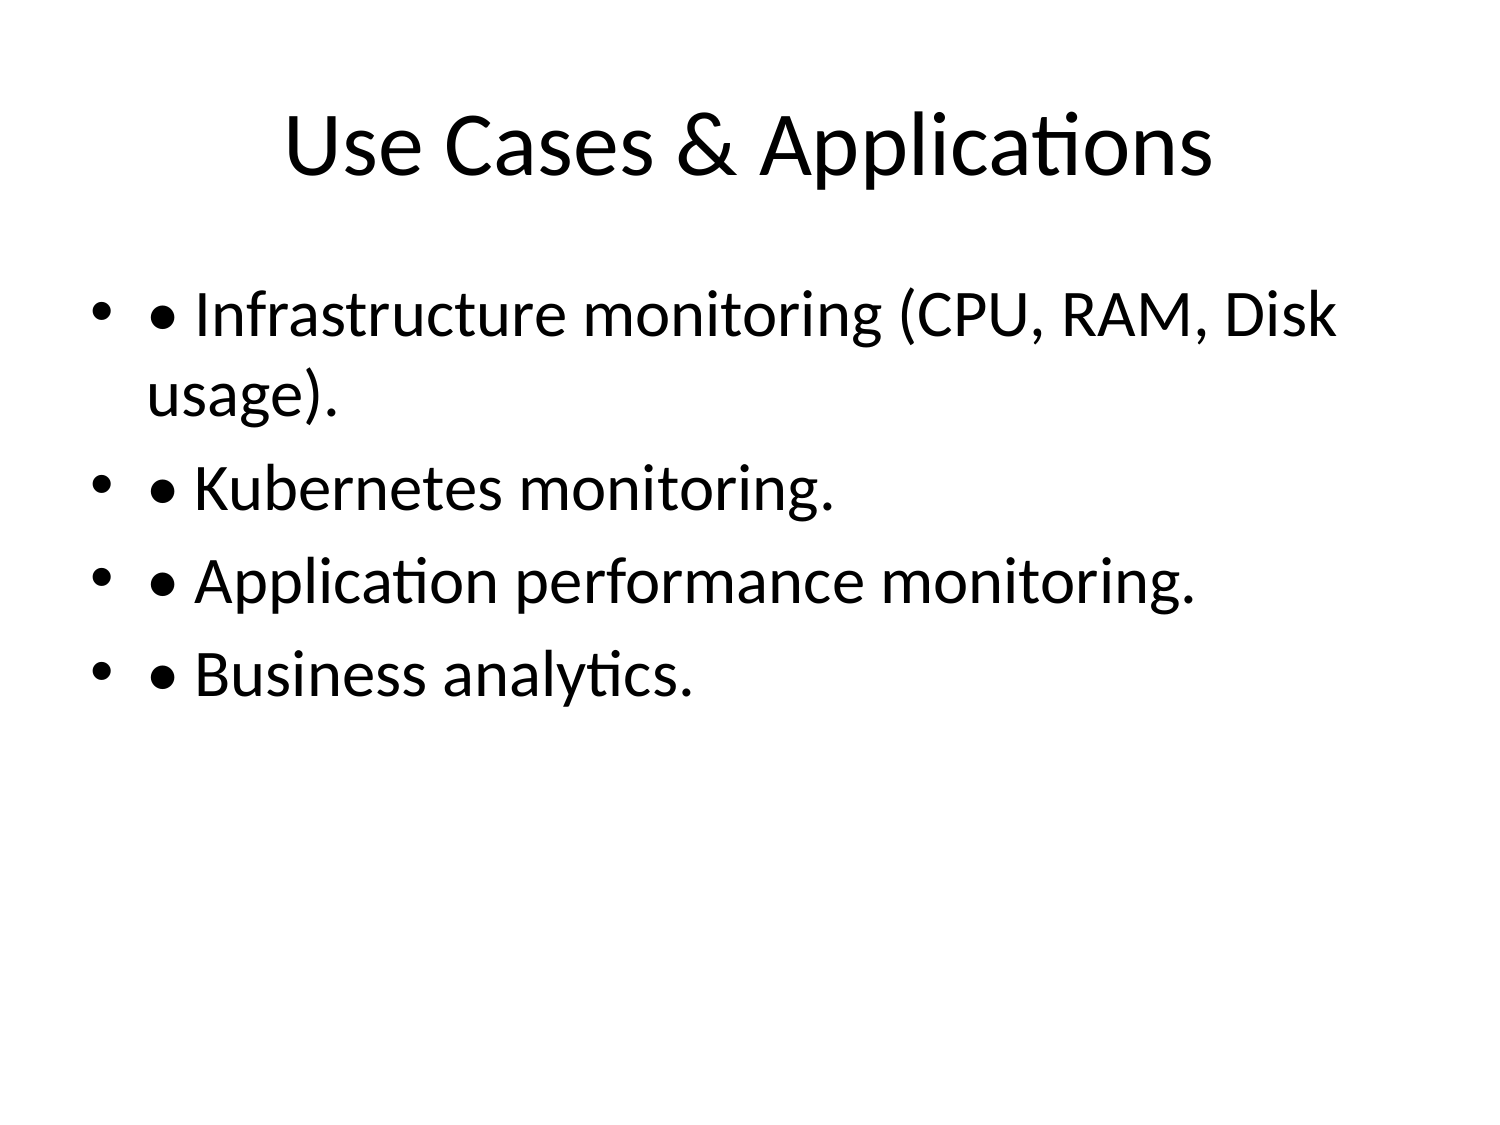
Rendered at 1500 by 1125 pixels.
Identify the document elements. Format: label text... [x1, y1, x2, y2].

title Use Cases & Applications [75, 45, 1425, 233]
list • Infrastructure monitoring (CPU, RAM, Disk usage). • Kubernetes monitoring. • Application performance monitoring. • Business analytics. [75, 262, 1425, 1005]
